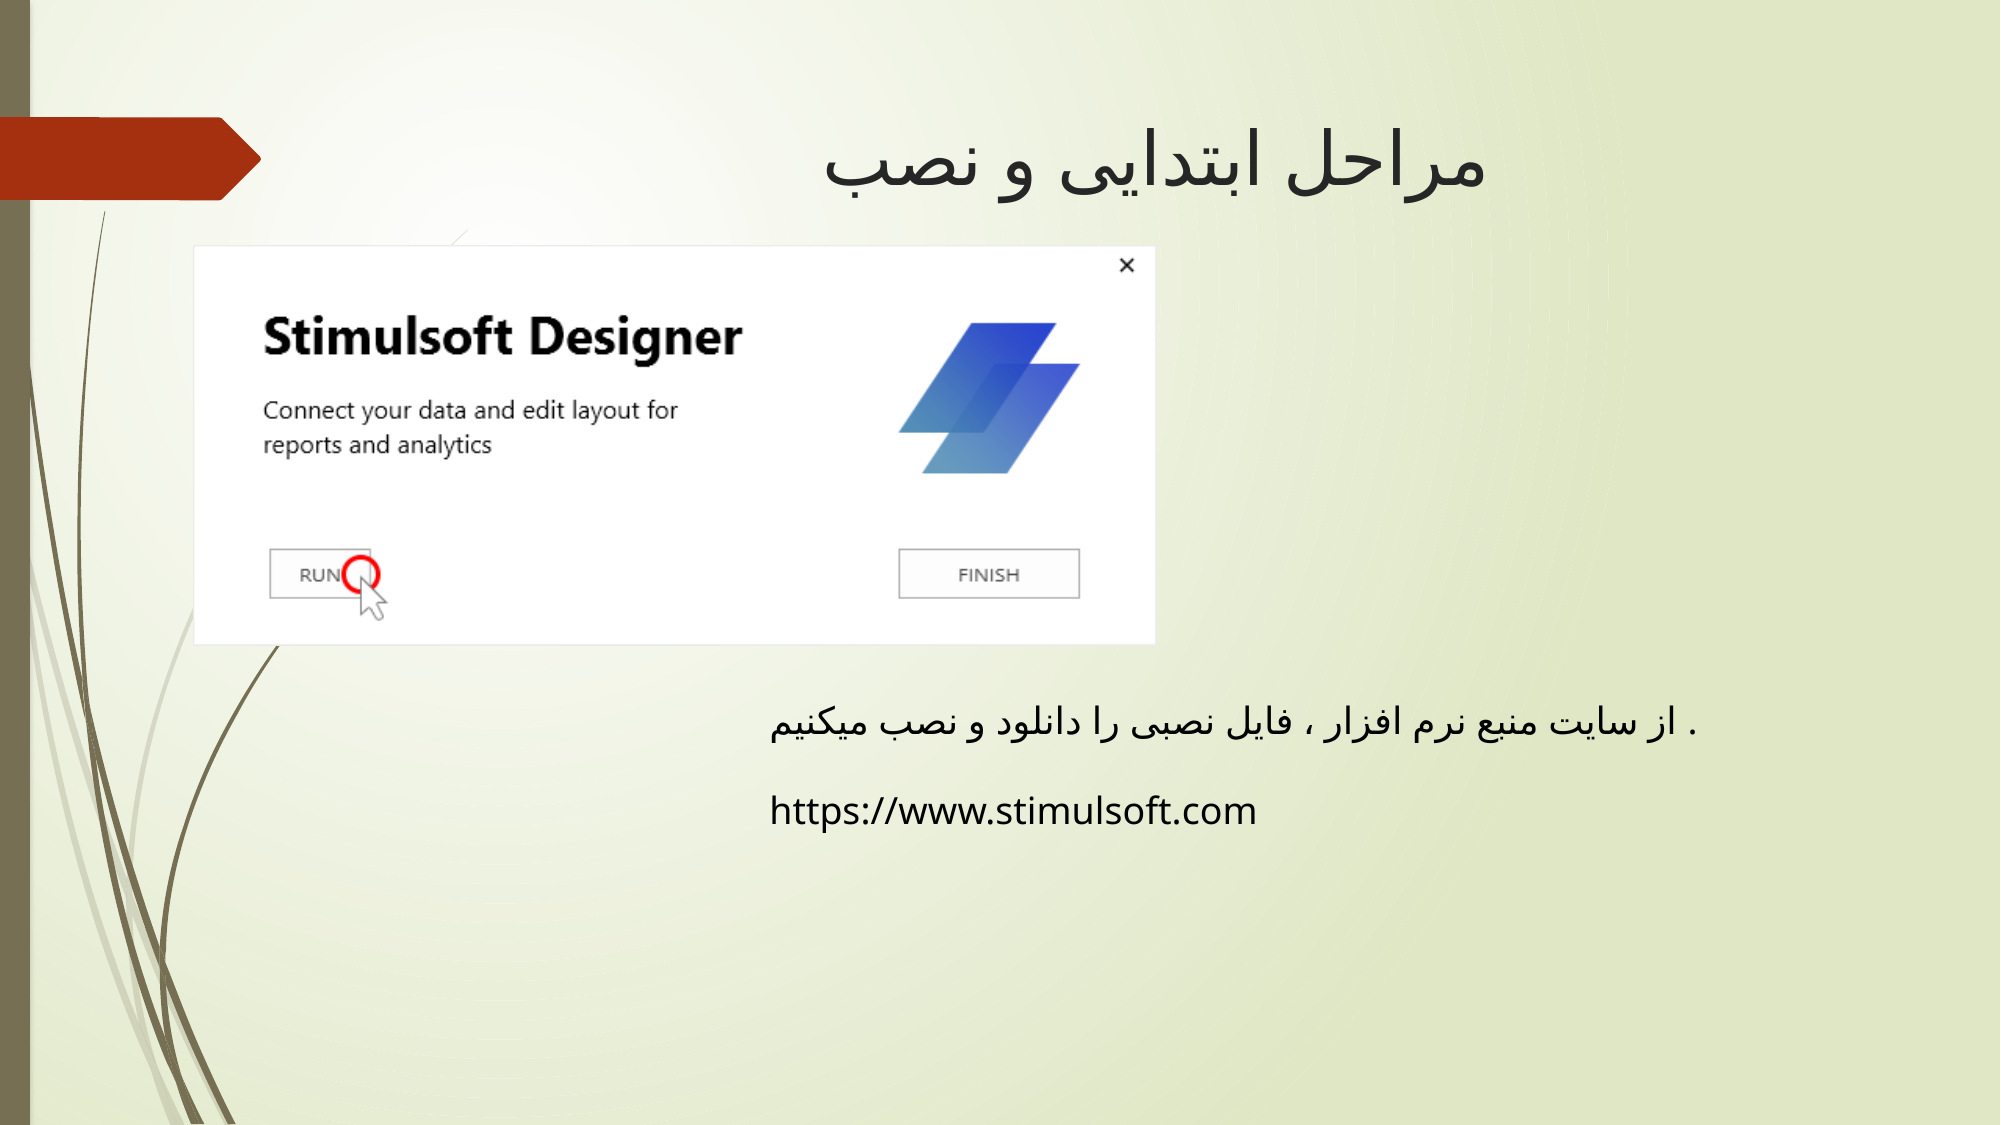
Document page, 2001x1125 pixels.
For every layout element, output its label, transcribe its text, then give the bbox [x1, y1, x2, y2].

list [193, 244, 1157, 646]
title مراحل ابتدایی و نصب [425, 102, 1888, 313]
text_box از سایت منبع نرم افزار ، فایل نصبی را دانلود و نصب میکنیم . https://www.stimulsoft.com [754, 689, 1717, 840]
